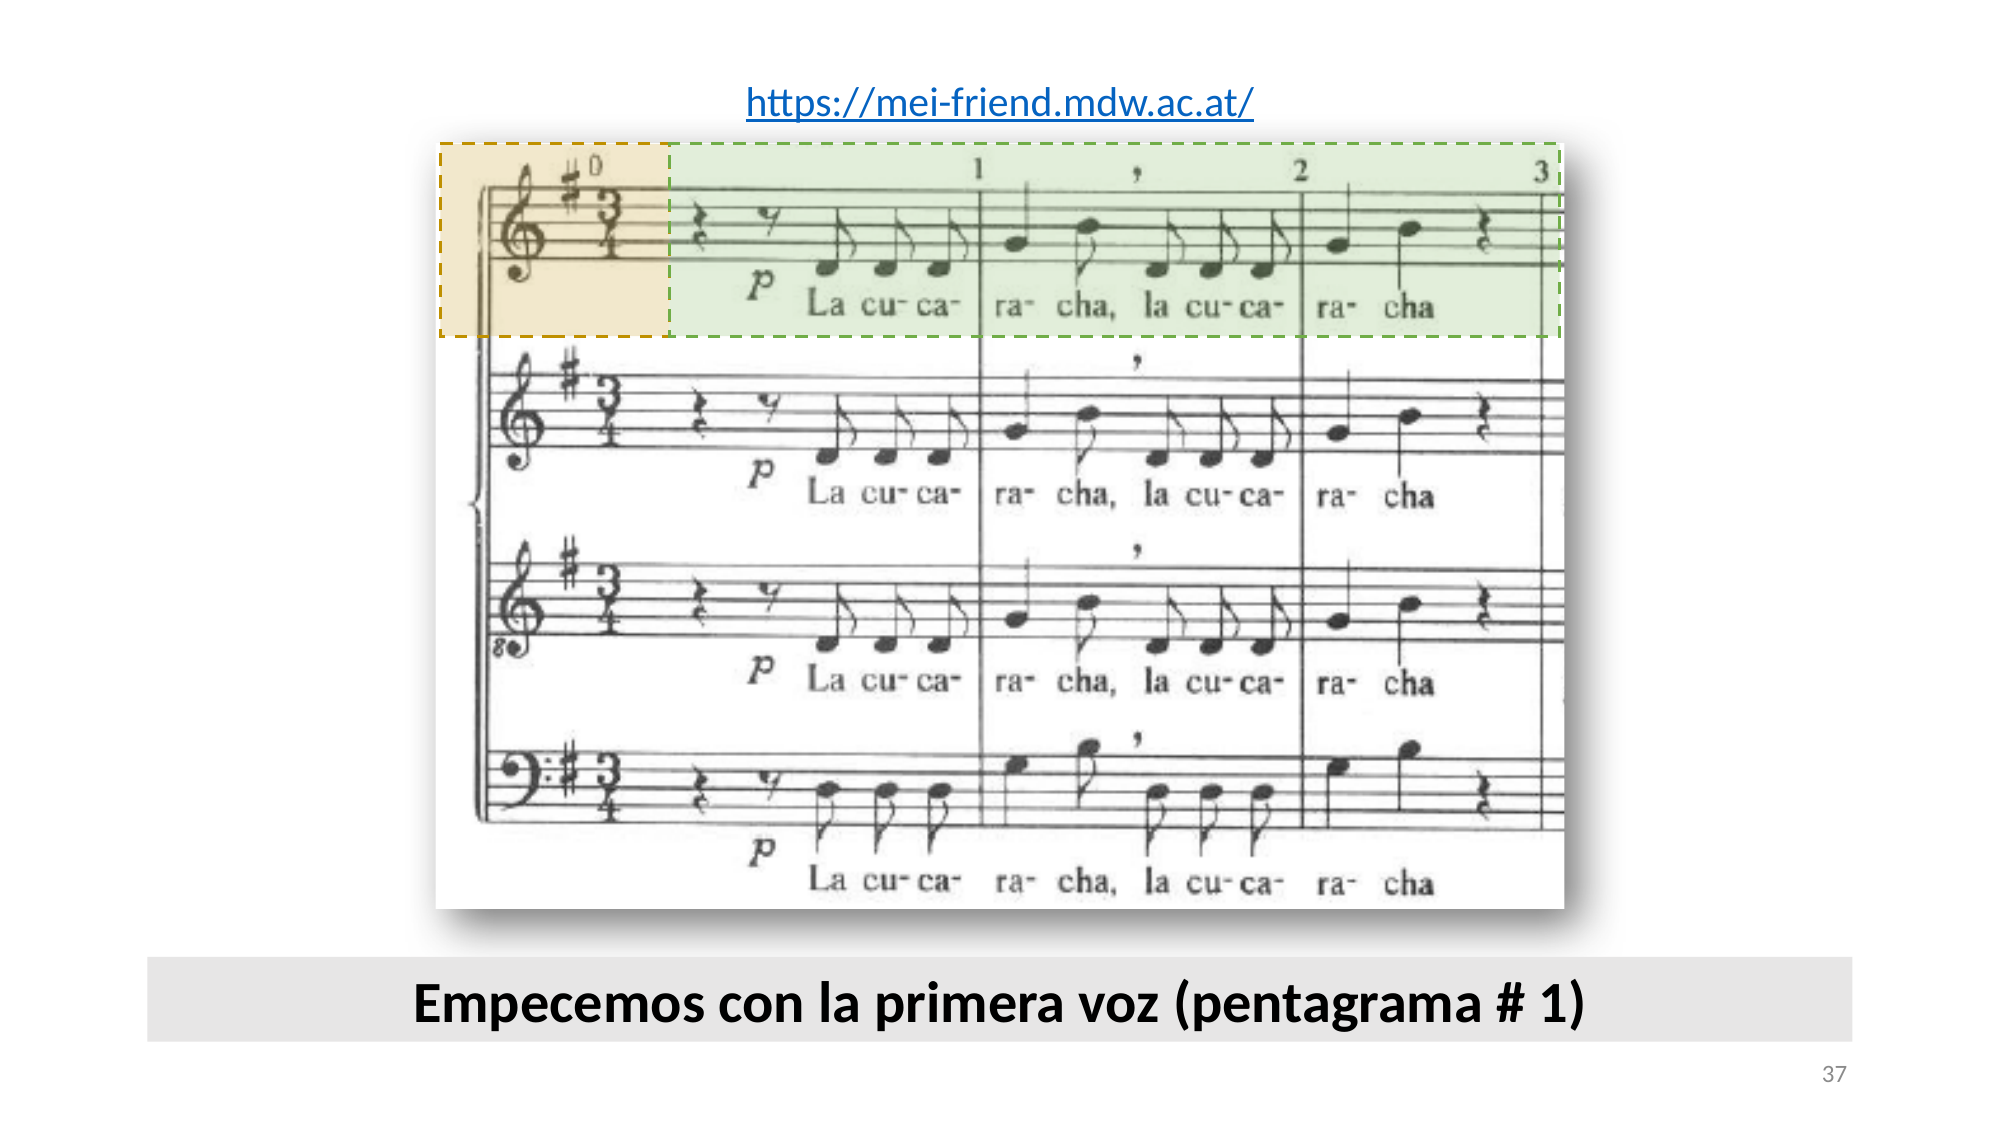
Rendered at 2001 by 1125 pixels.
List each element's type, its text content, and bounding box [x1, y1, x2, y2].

text_box https://mei-friend.mdw.ac.at/ [708, 67, 1292, 132]
text_box Empecemos con la primera voz (pentagrama # 1) [147, 956, 1853, 1042]
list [435, 143, 1565, 909]
slide_number 37 [1412, 1042, 1863, 1103]
